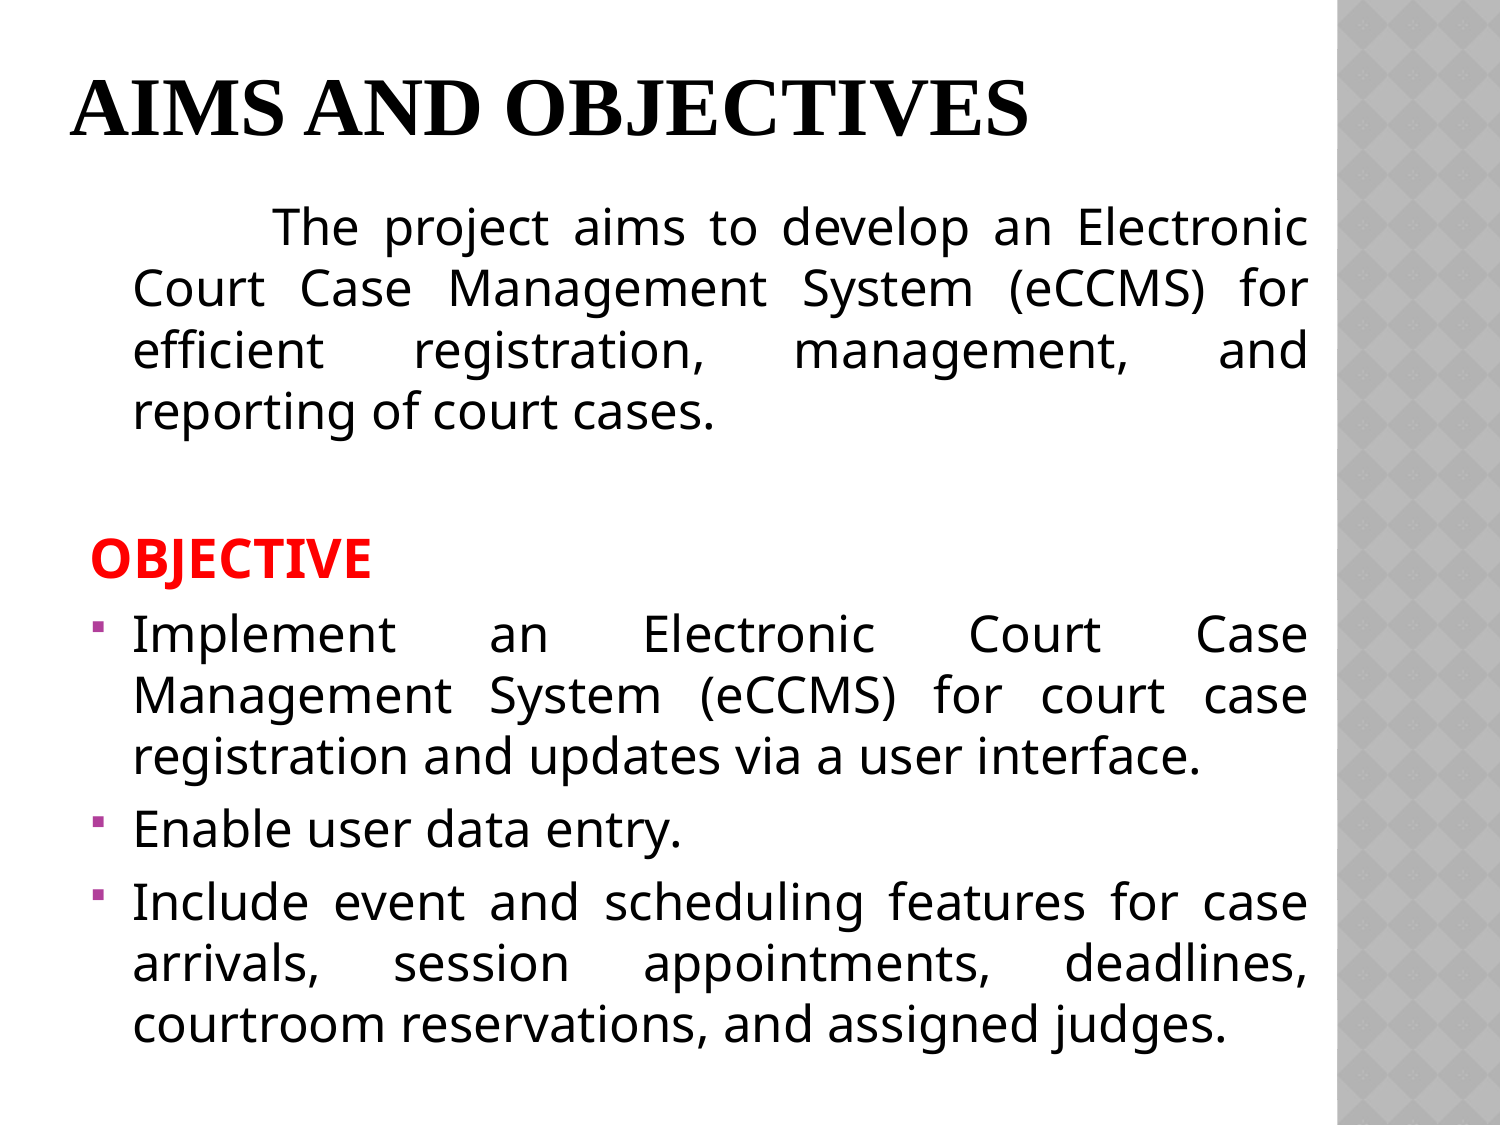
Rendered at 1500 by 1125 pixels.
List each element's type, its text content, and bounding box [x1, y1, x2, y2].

title Aims and Objectives [62, 37, 1250, 153]
list The project aims to develop an Electronic Court Case Management System (eCCMS) for efficient registration, management, and reporting of court cases. OBJECTIVE Implement an Electronic Court Case Management System (eCCMS) for court case registration and updates via a user interface. Enable user data entry. Include event and scheduling features for case arrivals, session appointments, deadlines, courtroom reservations, and assigned judges. [75, 187, 1325, 1075]
